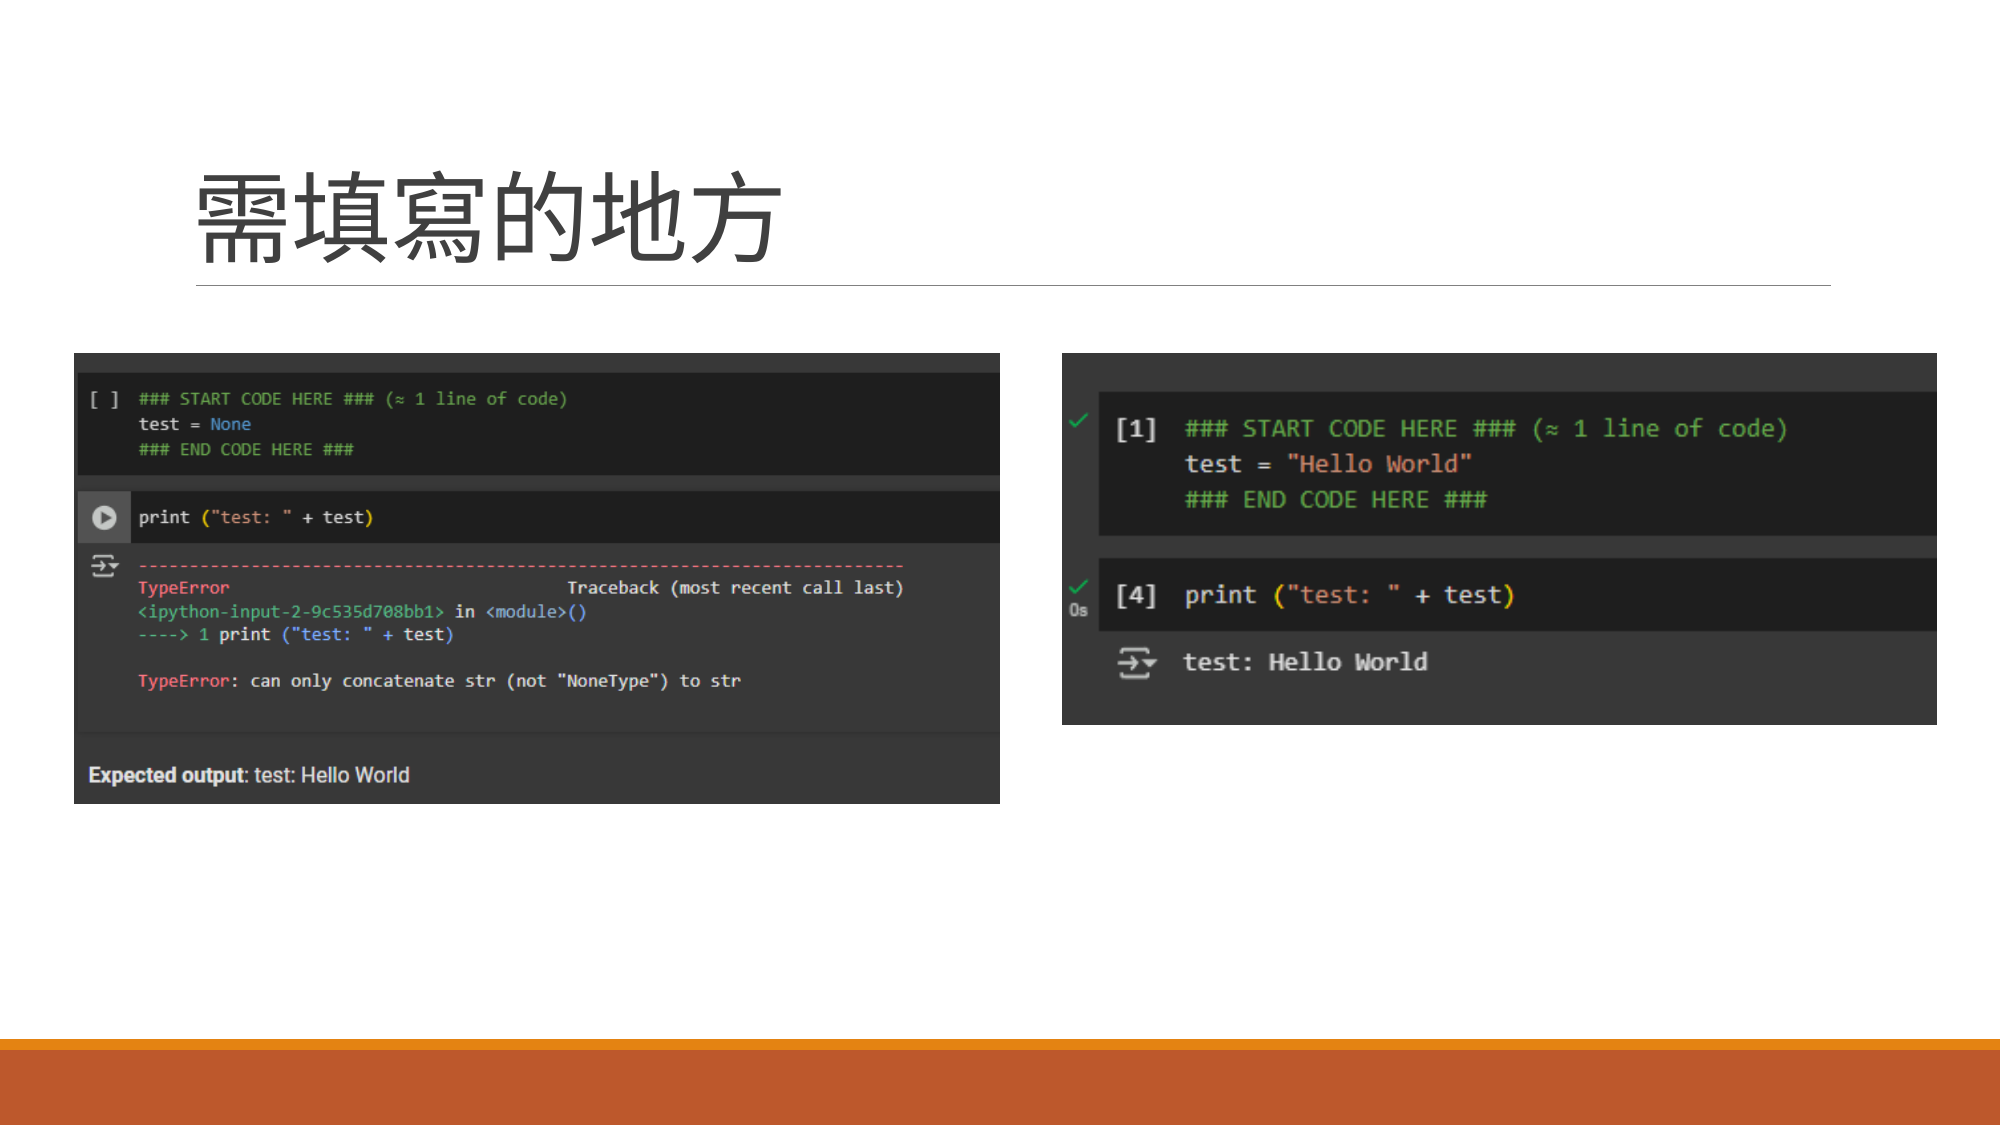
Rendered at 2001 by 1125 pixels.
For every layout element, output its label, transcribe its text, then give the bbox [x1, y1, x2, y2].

title 需填寫的地方 [192, 151, 1575, 276]
picture [1061, 352, 1938, 726]
picture [74, 352, 1001, 804]
